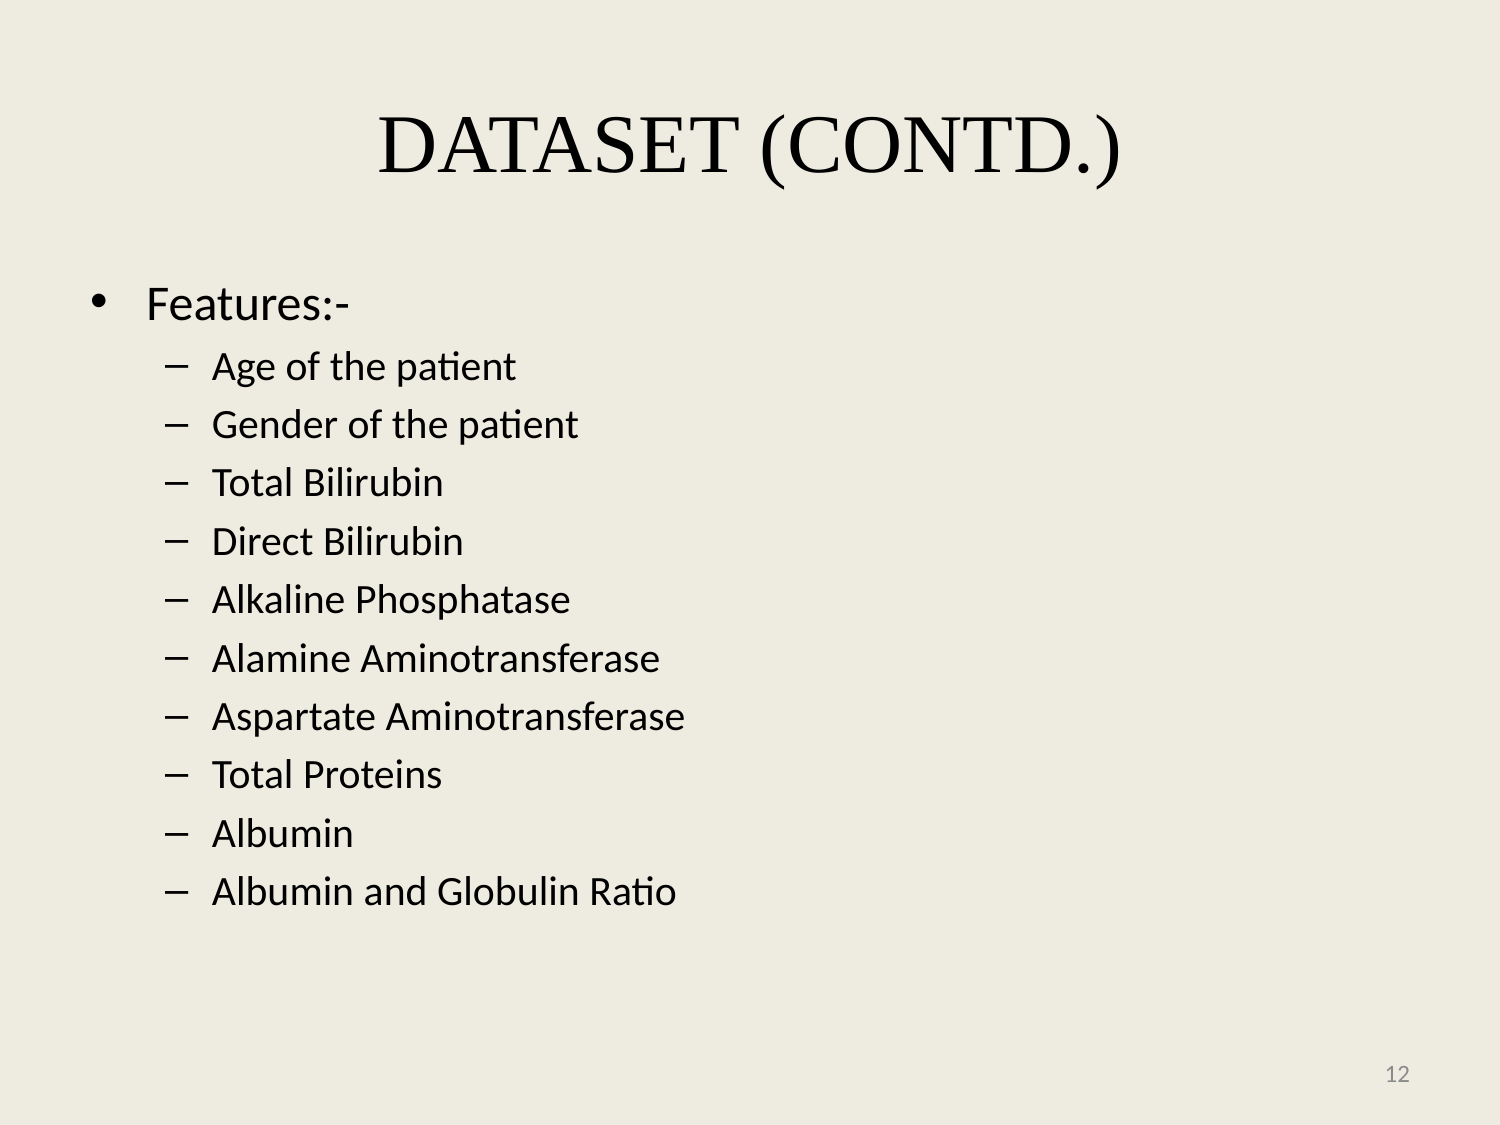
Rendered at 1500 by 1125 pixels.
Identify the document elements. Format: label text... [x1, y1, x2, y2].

slide_number 12 [1074, 1042, 1425, 1103]
title DATASET (CONTD.) [75, 45, 1425, 233]
list Features:- Age of the patient Gender of the patient Total Bilirubin Direct Bilirubin Alkaline Phosphatase Alamine Aminotransferase Aspartate Aminotransferase Total Proteins Albumin Albumin and Globulin Ratio [75, 262, 1425, 1005]
